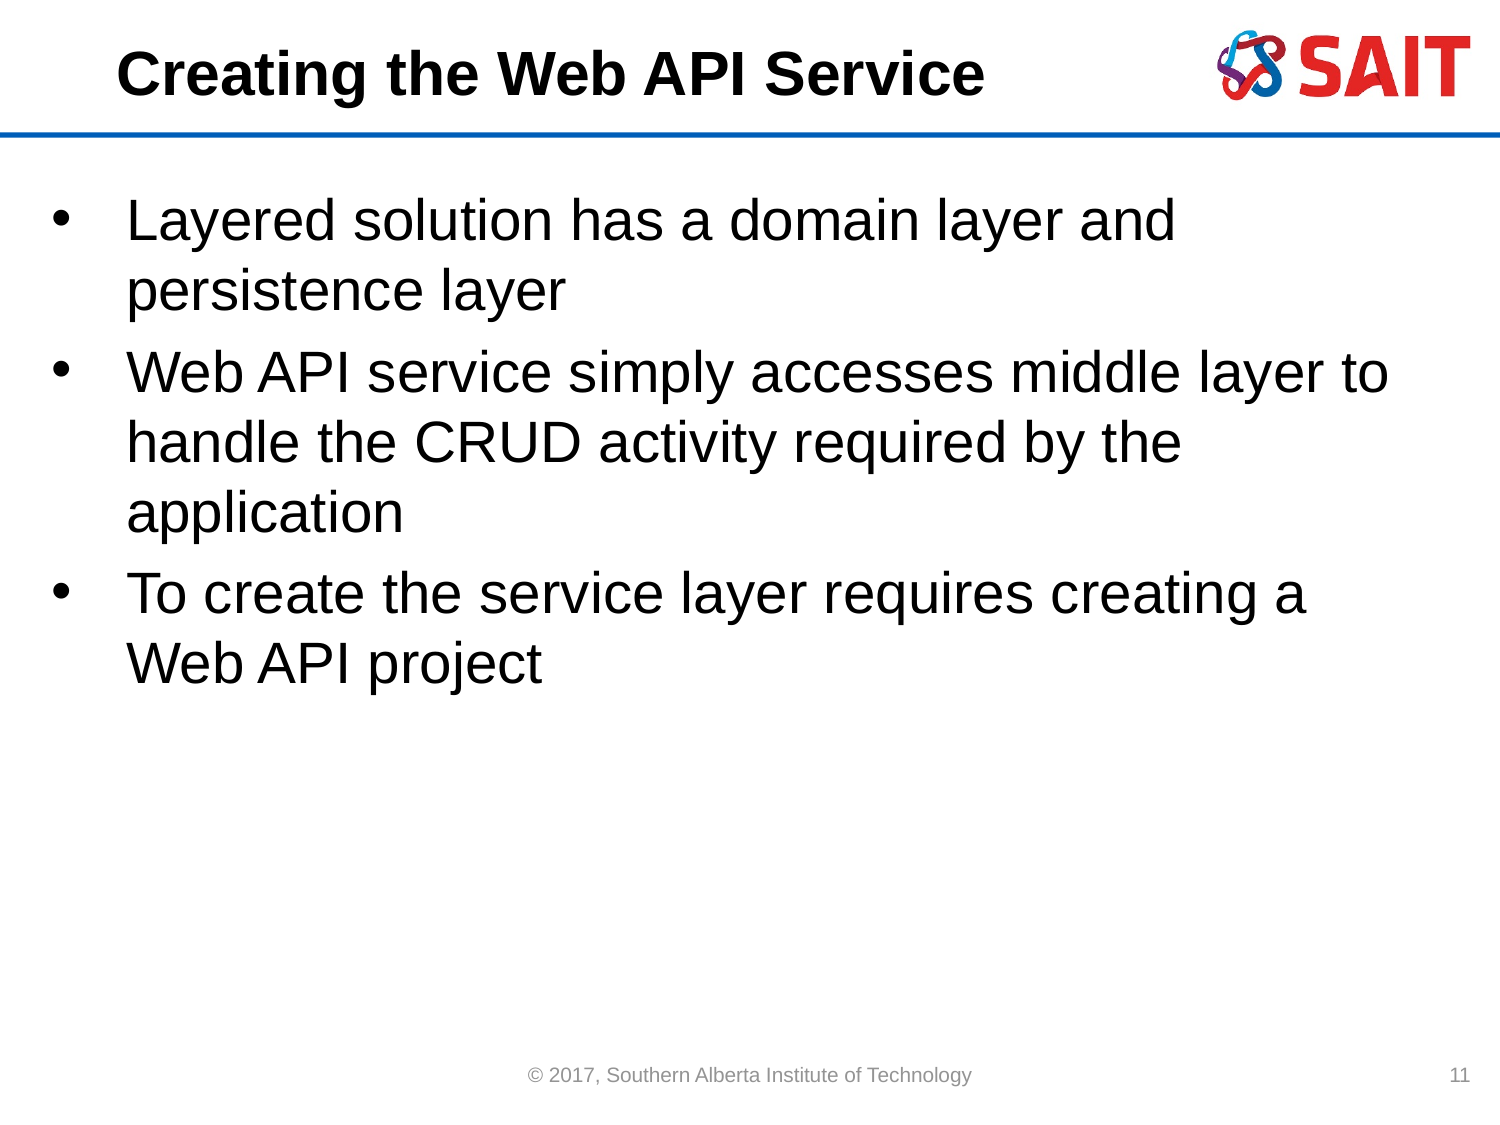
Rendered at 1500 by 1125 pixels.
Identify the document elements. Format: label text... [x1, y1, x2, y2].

picture [1187, 0, 1500, 130]
list Layered solution has a domain layer and persistence layer Web API service simply accesses middle layer to handle the CRUD activity required by the application To create the service layer requires creating a Web API project [36, 174, 1456, 1042]
title Creating the Web API Service [101, 25, 1200, 129]
